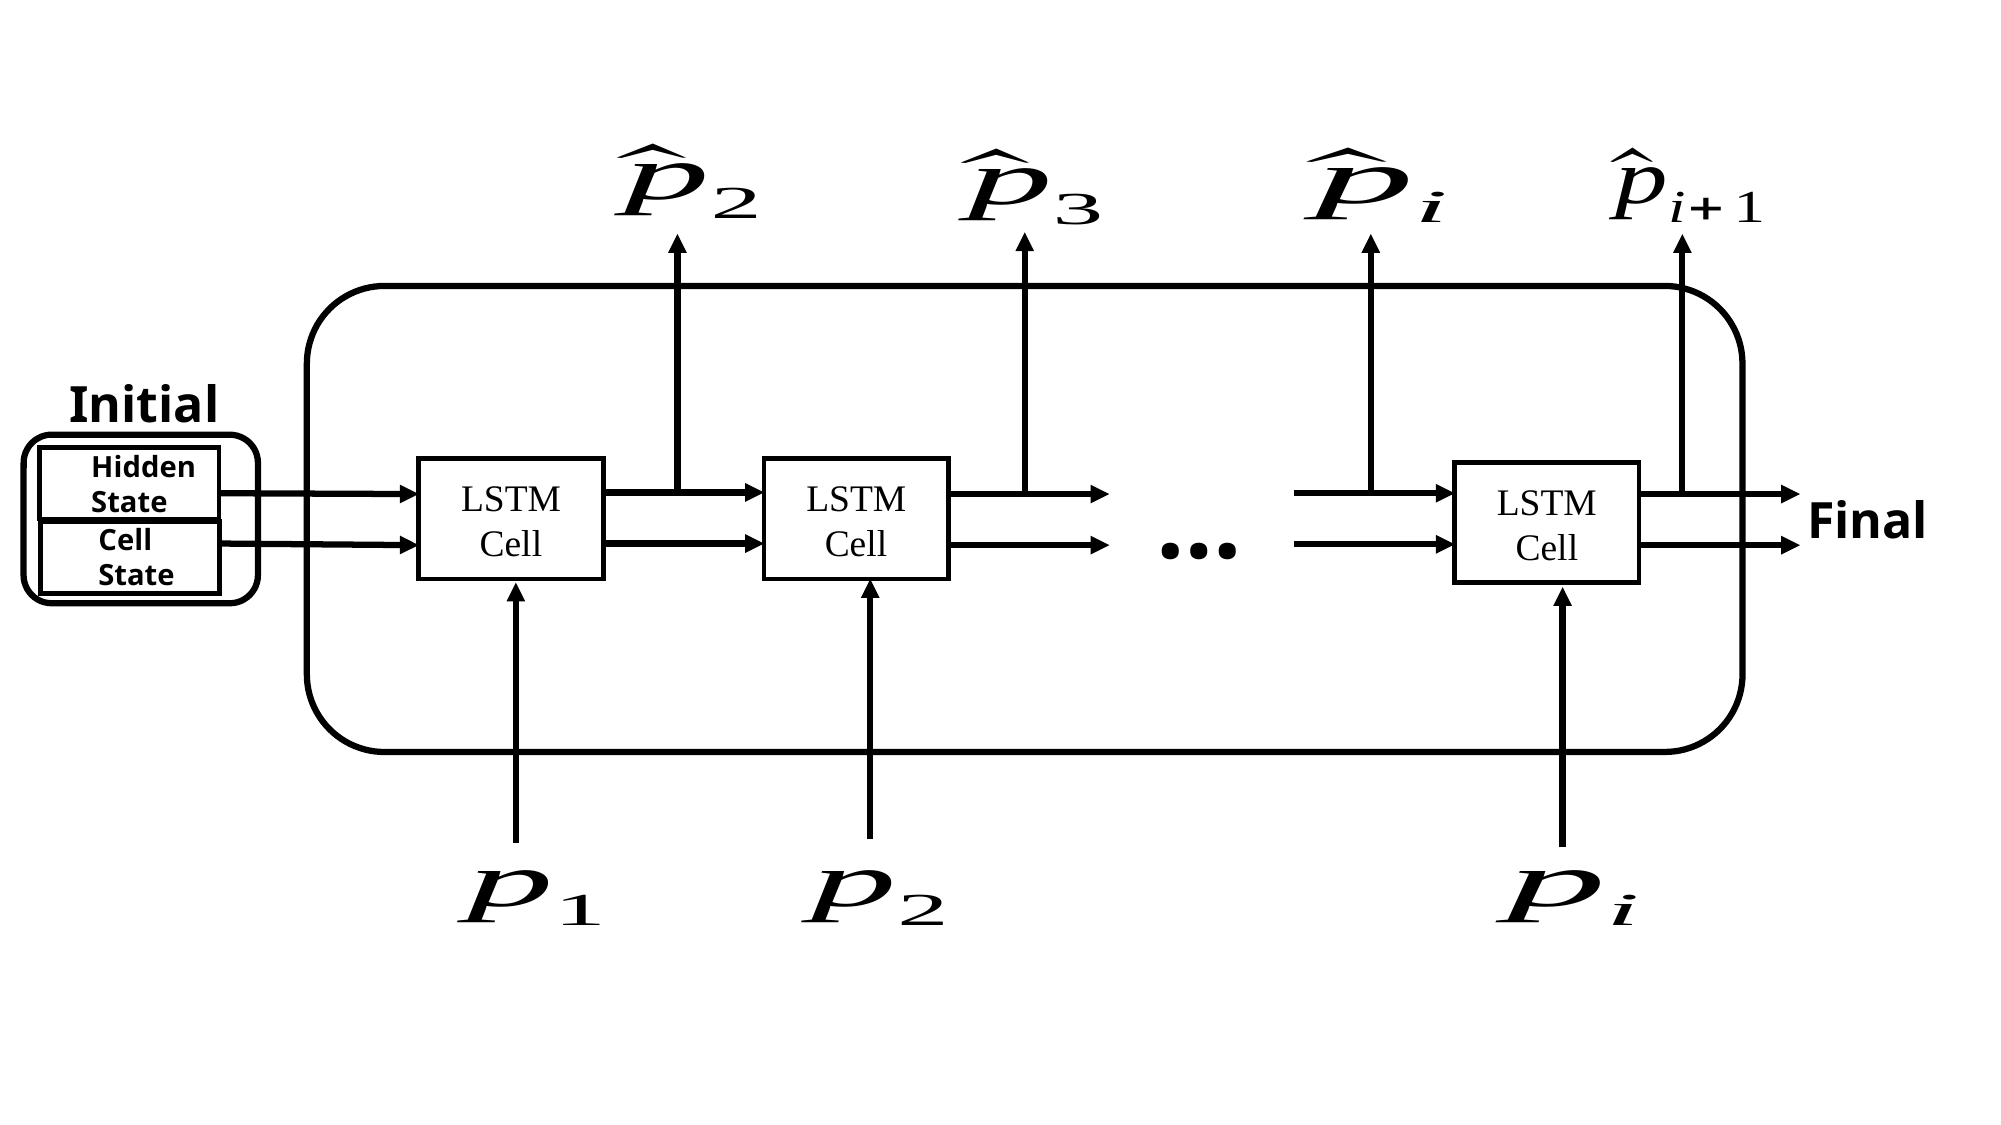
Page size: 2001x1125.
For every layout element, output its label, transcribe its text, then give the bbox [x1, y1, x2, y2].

text_box Final [1800, 481, 1944, 556]
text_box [23, 132, 1800, 936]
